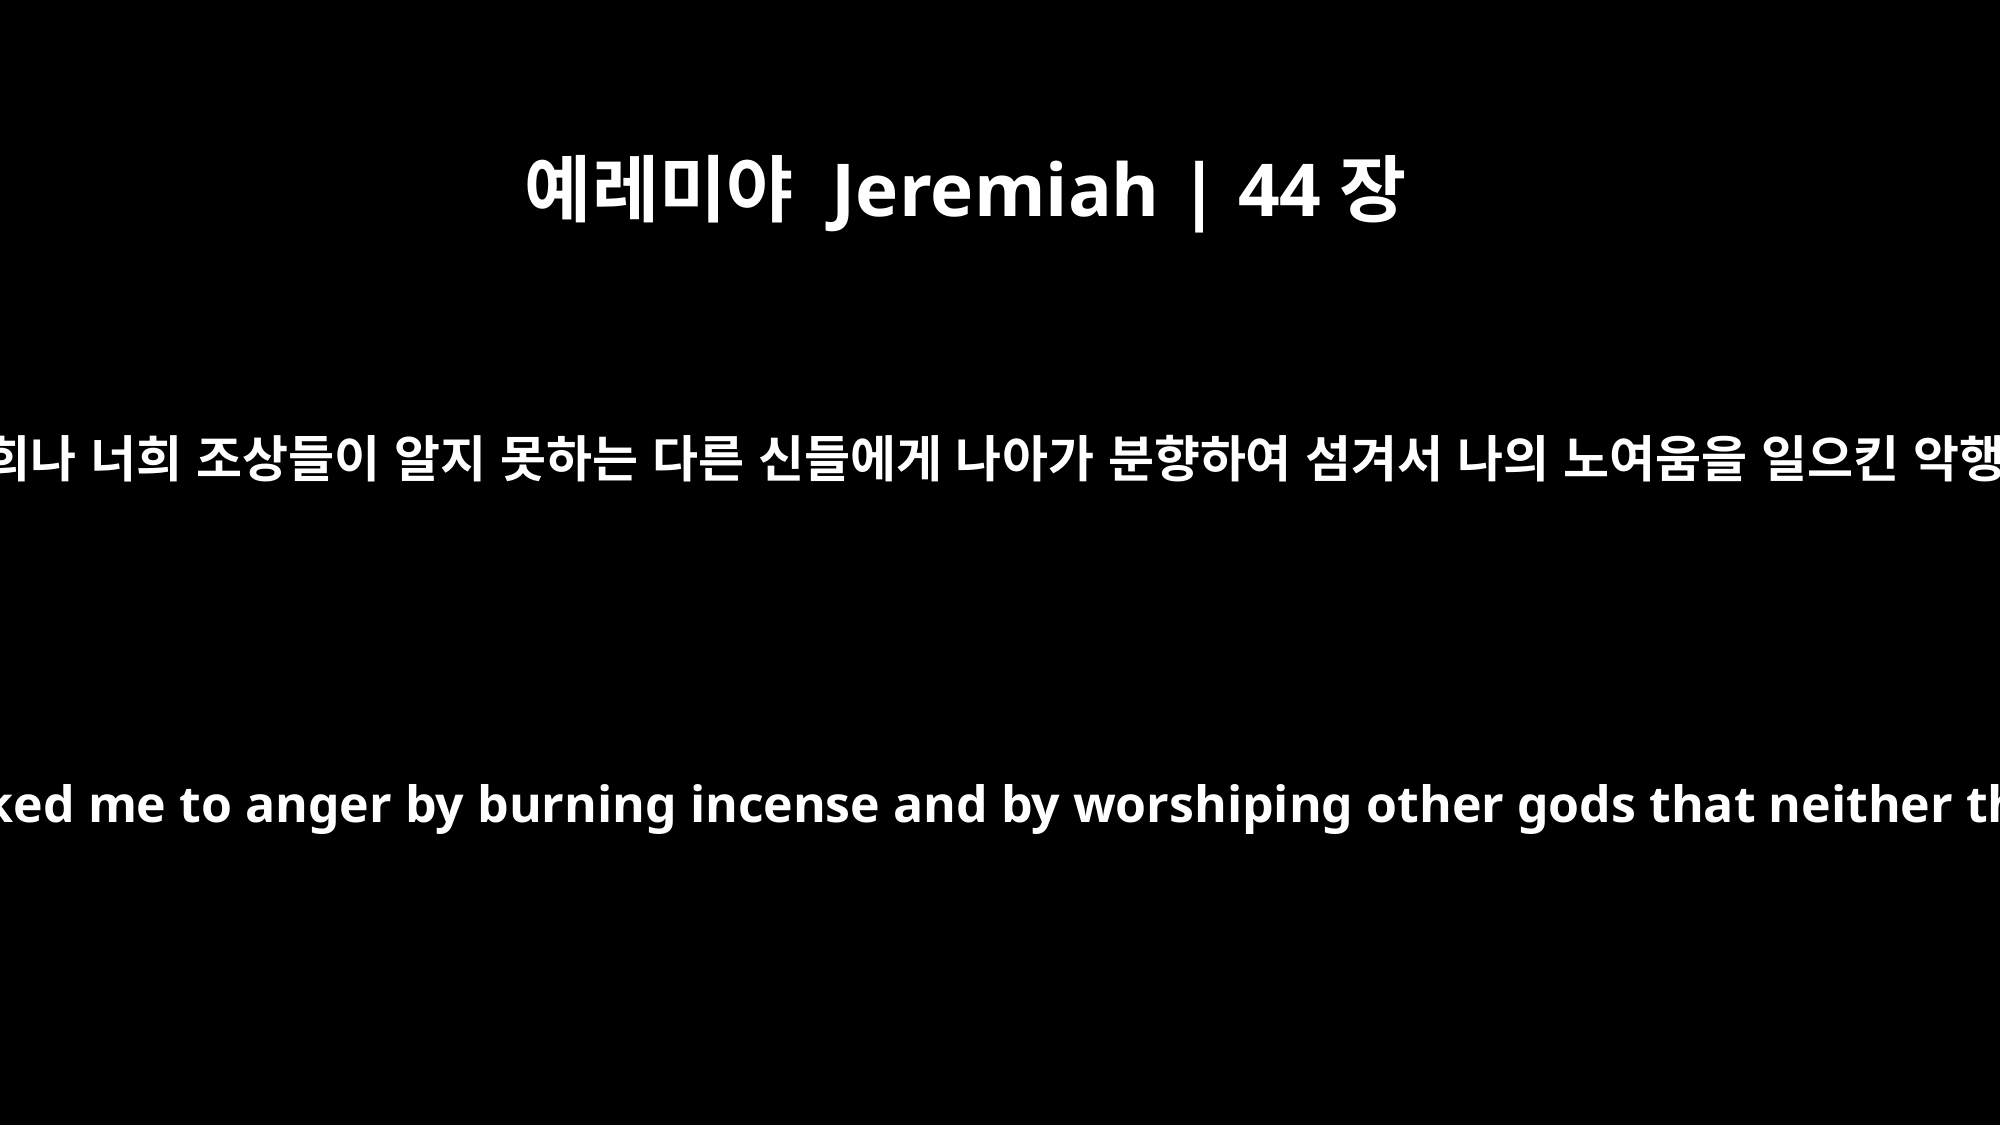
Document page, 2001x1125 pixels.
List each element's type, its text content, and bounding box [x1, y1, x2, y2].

text_box 3 이는 그들이 자기나 너희나 너희 조상들이 알지 못하는 다른 신들에게 나아가 분향하여 섬겨서 나의 노여움을 일으킨 악행으로 말미암음이라 [0, 359, 2000, 495]
text_box because of the evil they have done. They provoked me to anger by burning incense and by worshiping other gods that neither they nor you nor your fathers ever knew. [0, 764, 2000, 840]
text_box 예레미야 Jeremiah | 44장 [510, 136, 1422, 239]
